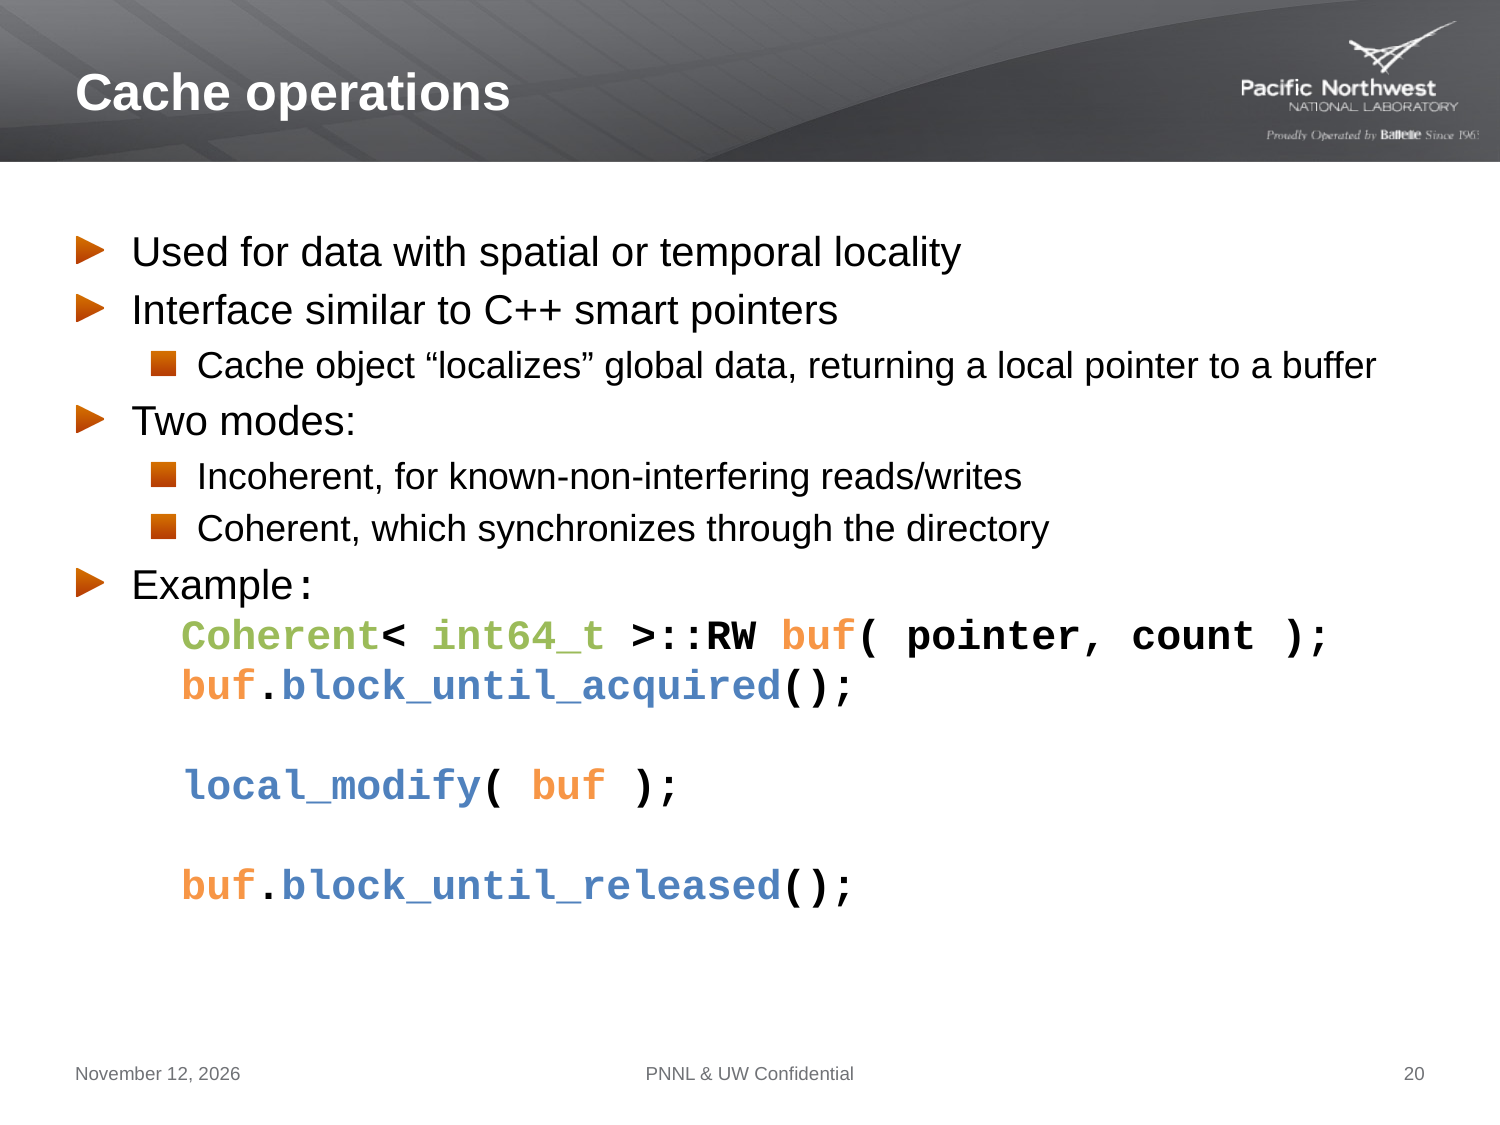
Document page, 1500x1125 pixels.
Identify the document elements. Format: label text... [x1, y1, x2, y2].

picture [150, 350, 177, 377]
picture [75, 404, 105, 434]
footer PNNL & UW Confidential [512, 1042, 988, 1103]
list Used for data with spatial or temporal locality Interface similar to C++ smart pointers Cache object “localizes” global data, returning a local pointer to a buffer Two modes: Incoherent, for known-non-interfering reads/writes Coherent, which synchronizes through the directory Example: Coherent< int64_t >::RW buf( pointer, count ); buf.block_until_acquired(); local_modify( buf ); buf.block_until_released(); [75, 224, 1425, 985]
picture [75, 293, 105, 323]
picture [150, 513, 177, 540]
picture [75, 567, 105, 598]
picture [150, 461, 177, 488]
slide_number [75, 1042, 425, 1103]
picture [0, 0, 1500, 161]
slide_number 20 [1074, 1042, 1425, 1103]
picture [75, 235, 105, 265]
title Cache operations [75, 58, 1163, 122]
